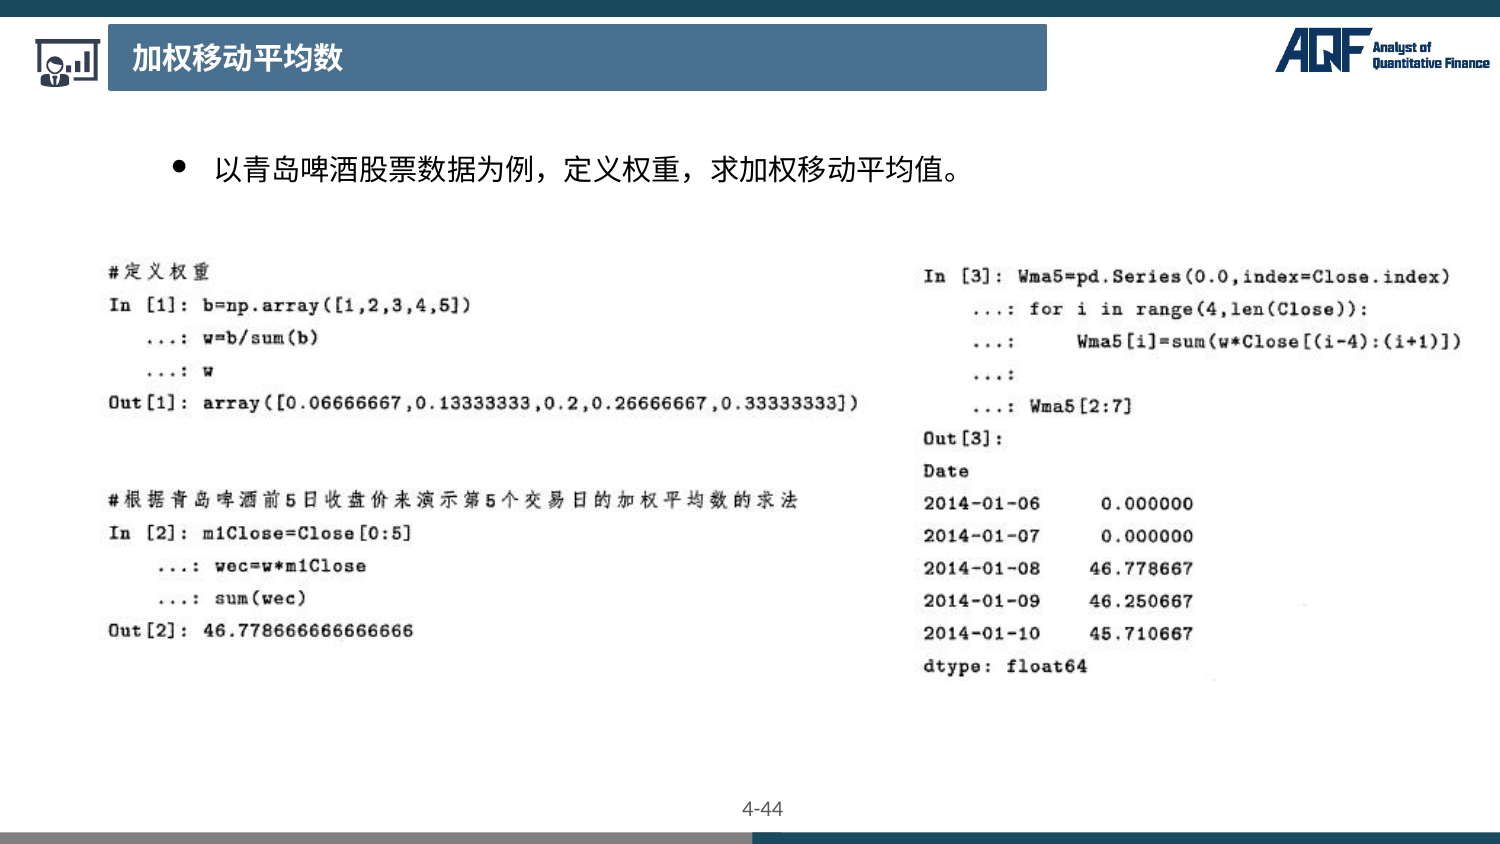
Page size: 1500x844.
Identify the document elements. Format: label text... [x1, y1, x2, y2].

picture [88, 256, 873, 667]
list 以青岛啤酒股票数据为例，定义权重，求加权移动平均值。 [88, 126, 1365, 269]
list 加权移动平均数 [117, 32, 1039, 84]
picture [903, 246, 1483, 682]
picture [1252, 2, 1500, 102]
